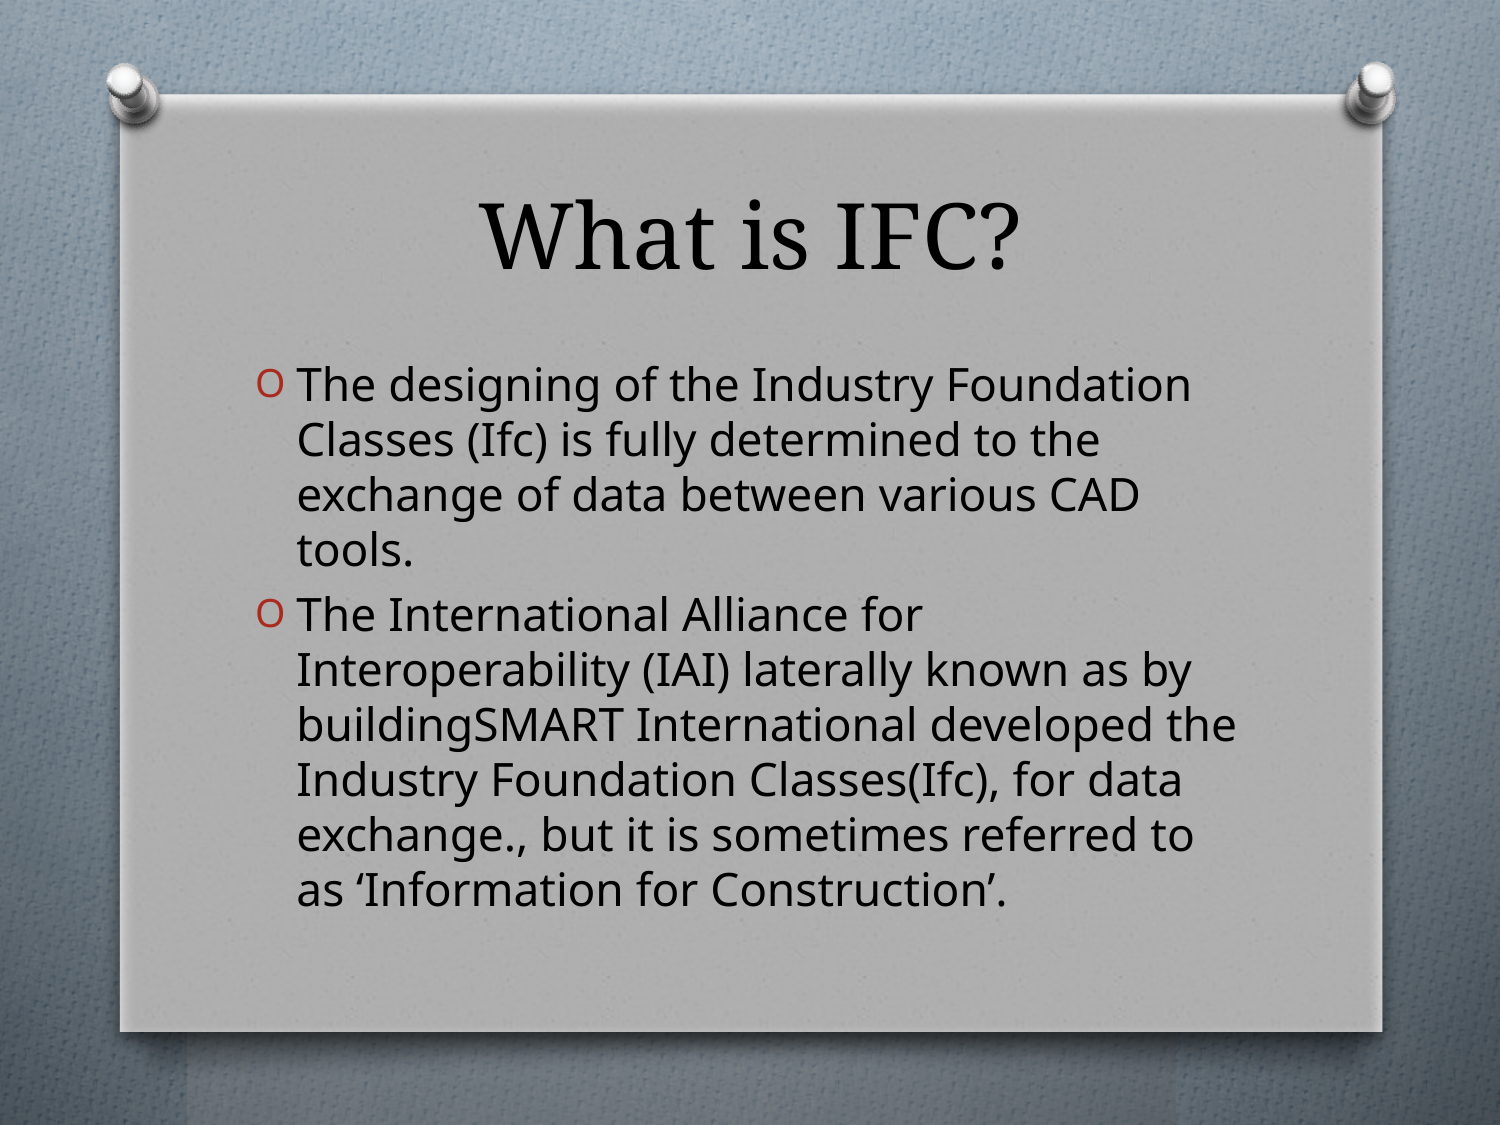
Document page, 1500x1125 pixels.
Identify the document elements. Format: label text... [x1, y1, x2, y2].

picture [1317, 35, 1439, 156]
list The designing of the Industry Foundation Classes (Ifc) is fully determined to the exchange of data between various CAD tools. The International Alliance for Interoperability (IAI) laterally known as by buildingSMART International developed the Industry Foundation Classes(Ifc), for data exchange., but it is sometimes referred to as ‘Information for Construction’. [240, 347, 1257, 939]
title What is IFC? [179, 134, 1323, 332]
picture [75, 29, 198, 153]
